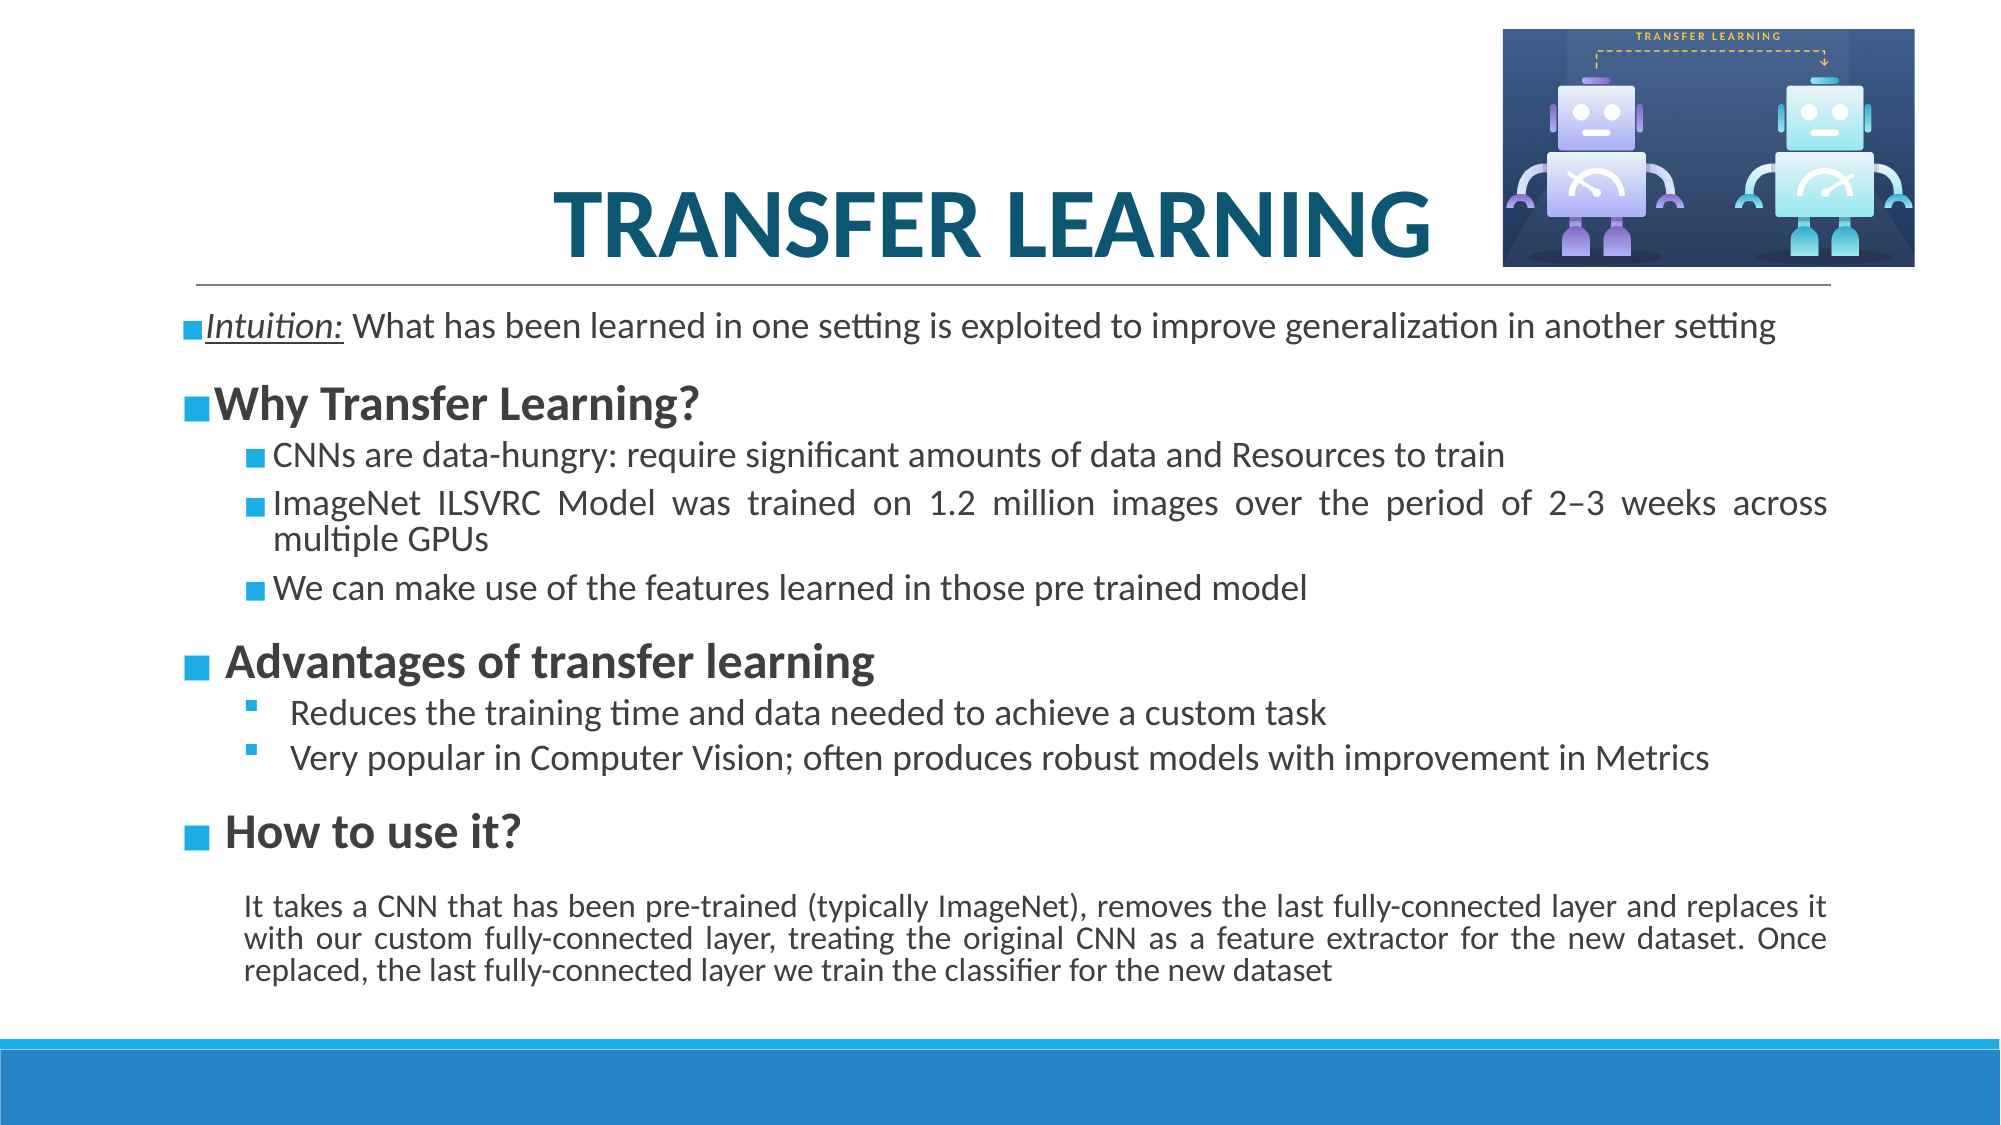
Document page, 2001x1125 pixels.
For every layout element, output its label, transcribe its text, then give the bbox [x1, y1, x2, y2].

list Intuition: What has been learned in one setting is exploited to improve generalization in another setting Why Transfer Learning? CNNs are data-hungry: require significant amounts of data and Resources to train ImageNet ILSVRC Model was trained on 1.2 million images over the period of 2–3 weeks across multiple GPUs We can make use of the features learned in those pre trained model Advantages of transfer learning Reduces the training time and data needed to achieve a custom task Very popular in Computer Vision; often produces robust models with improvement in Metrics How to use it? It takes a CNN that has been pre-trained (typically ImageNet), removes the last fully-connected layer and replaces it with our custom fully-connected layer, treating the original CNN as a feature extractor for the new dataset. Once replaced, the last fully-connected layer we train the classifier for the new dataset [180, 302, 1830, 1030]
title TRANSFER LEARNING [180, 47, 1830, 285]
picture [1502, 28, 1915, 268]
